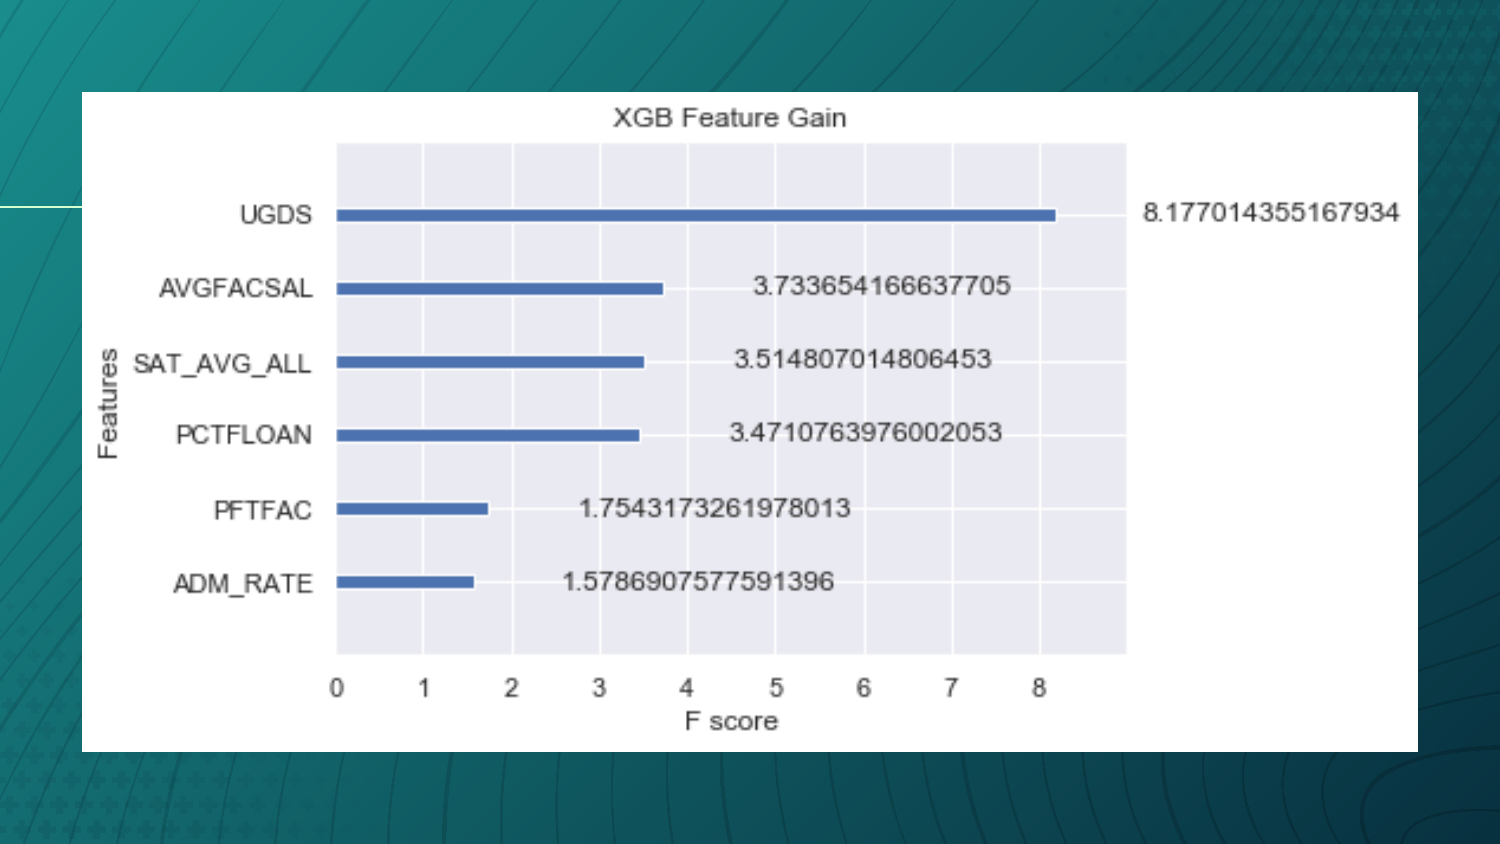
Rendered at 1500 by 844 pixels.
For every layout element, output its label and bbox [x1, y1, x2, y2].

picture [81, 91, 1419, 752]
